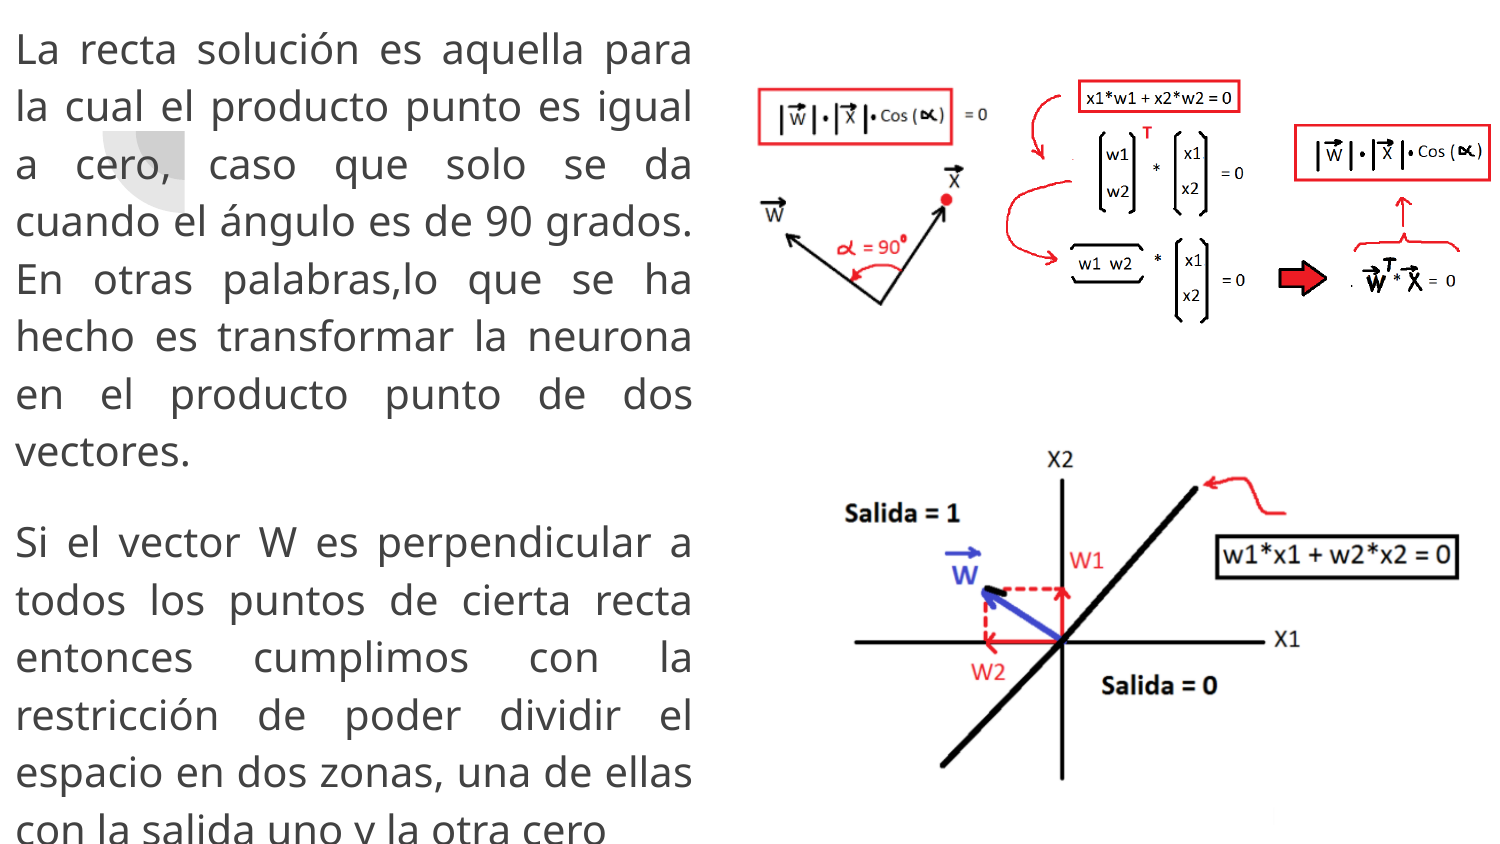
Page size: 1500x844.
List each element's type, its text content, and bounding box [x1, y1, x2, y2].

list La recta solución es aquella para la cual el producto punto es igual a cero, caso que solo se da cuando el ángulo es de 90 grados. En otras palabras,lo que se ha hecho es transformar la neurona en el producto punto de dos vectores. Si el vector W es perpendicular a todos los puntos de cierta recta entonces cumplimos con la restricción de poder dividir el espacio en dos zonas, una de ellas con la salida uno y la otra cero [0, 0, 709, 844]
picture [708, 421, 1500, 826]
picture [708, 65, 1500, 337]
